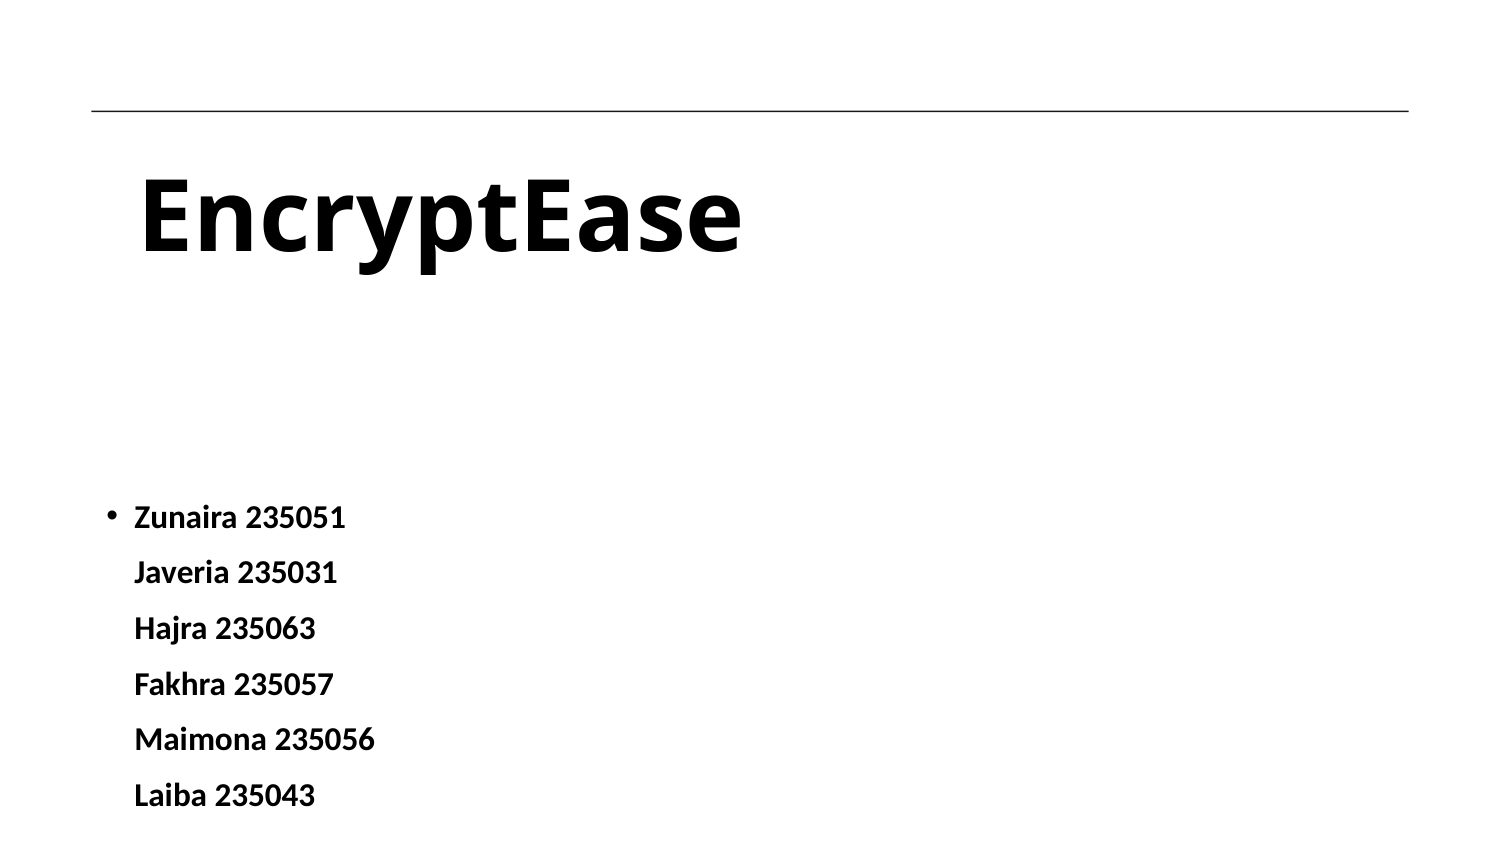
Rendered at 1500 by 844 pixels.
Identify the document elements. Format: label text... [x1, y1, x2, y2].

title EncryptEase [122, 136, 1378, 264]
subtitle Zunaira 235051 Javeria 235031 Hajra 235063 Fakhra 235057 Maimona 235056 Laiba 235043 [91, 480, 435, 822]
